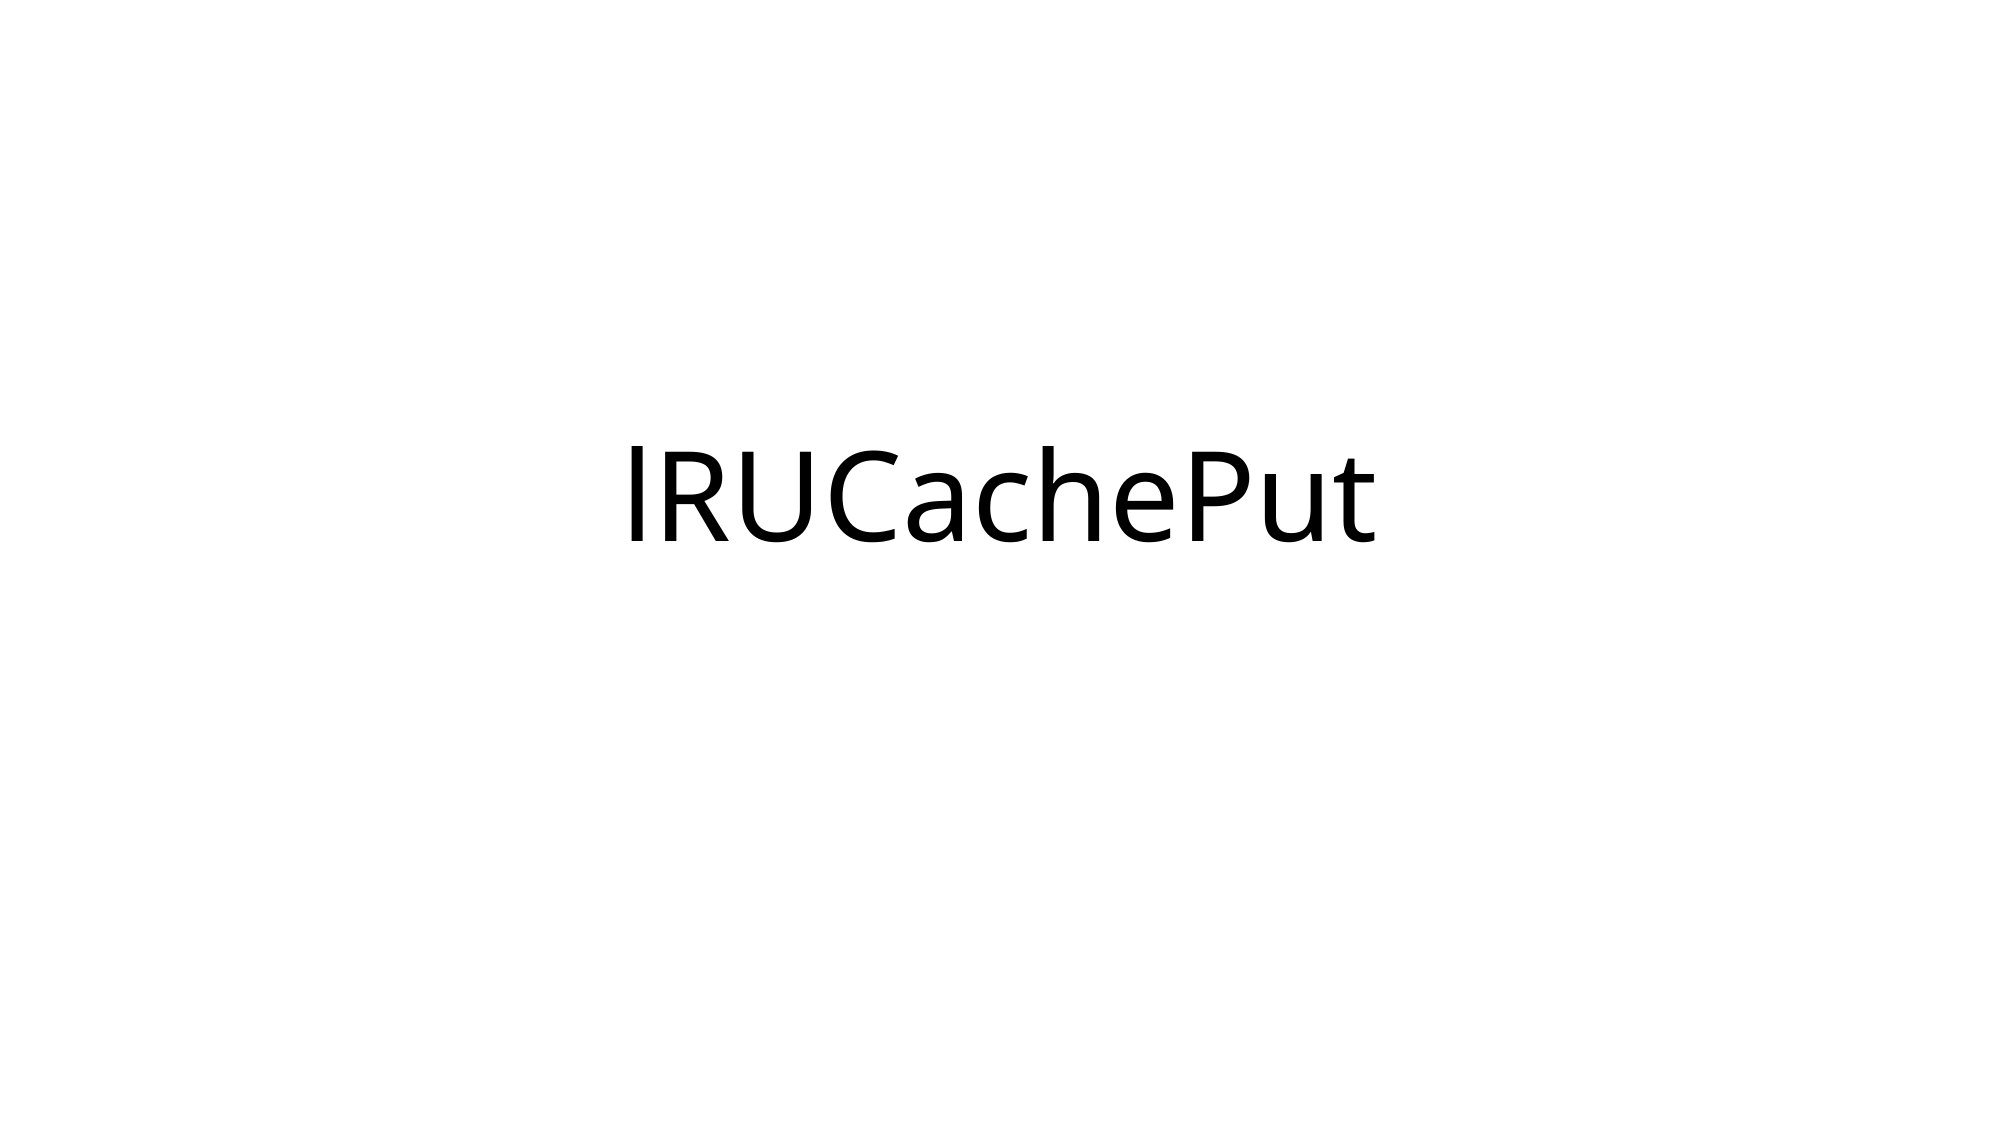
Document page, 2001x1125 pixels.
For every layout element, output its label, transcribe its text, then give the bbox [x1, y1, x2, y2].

title lRUCachePut [249, 184, 1750, 576]
